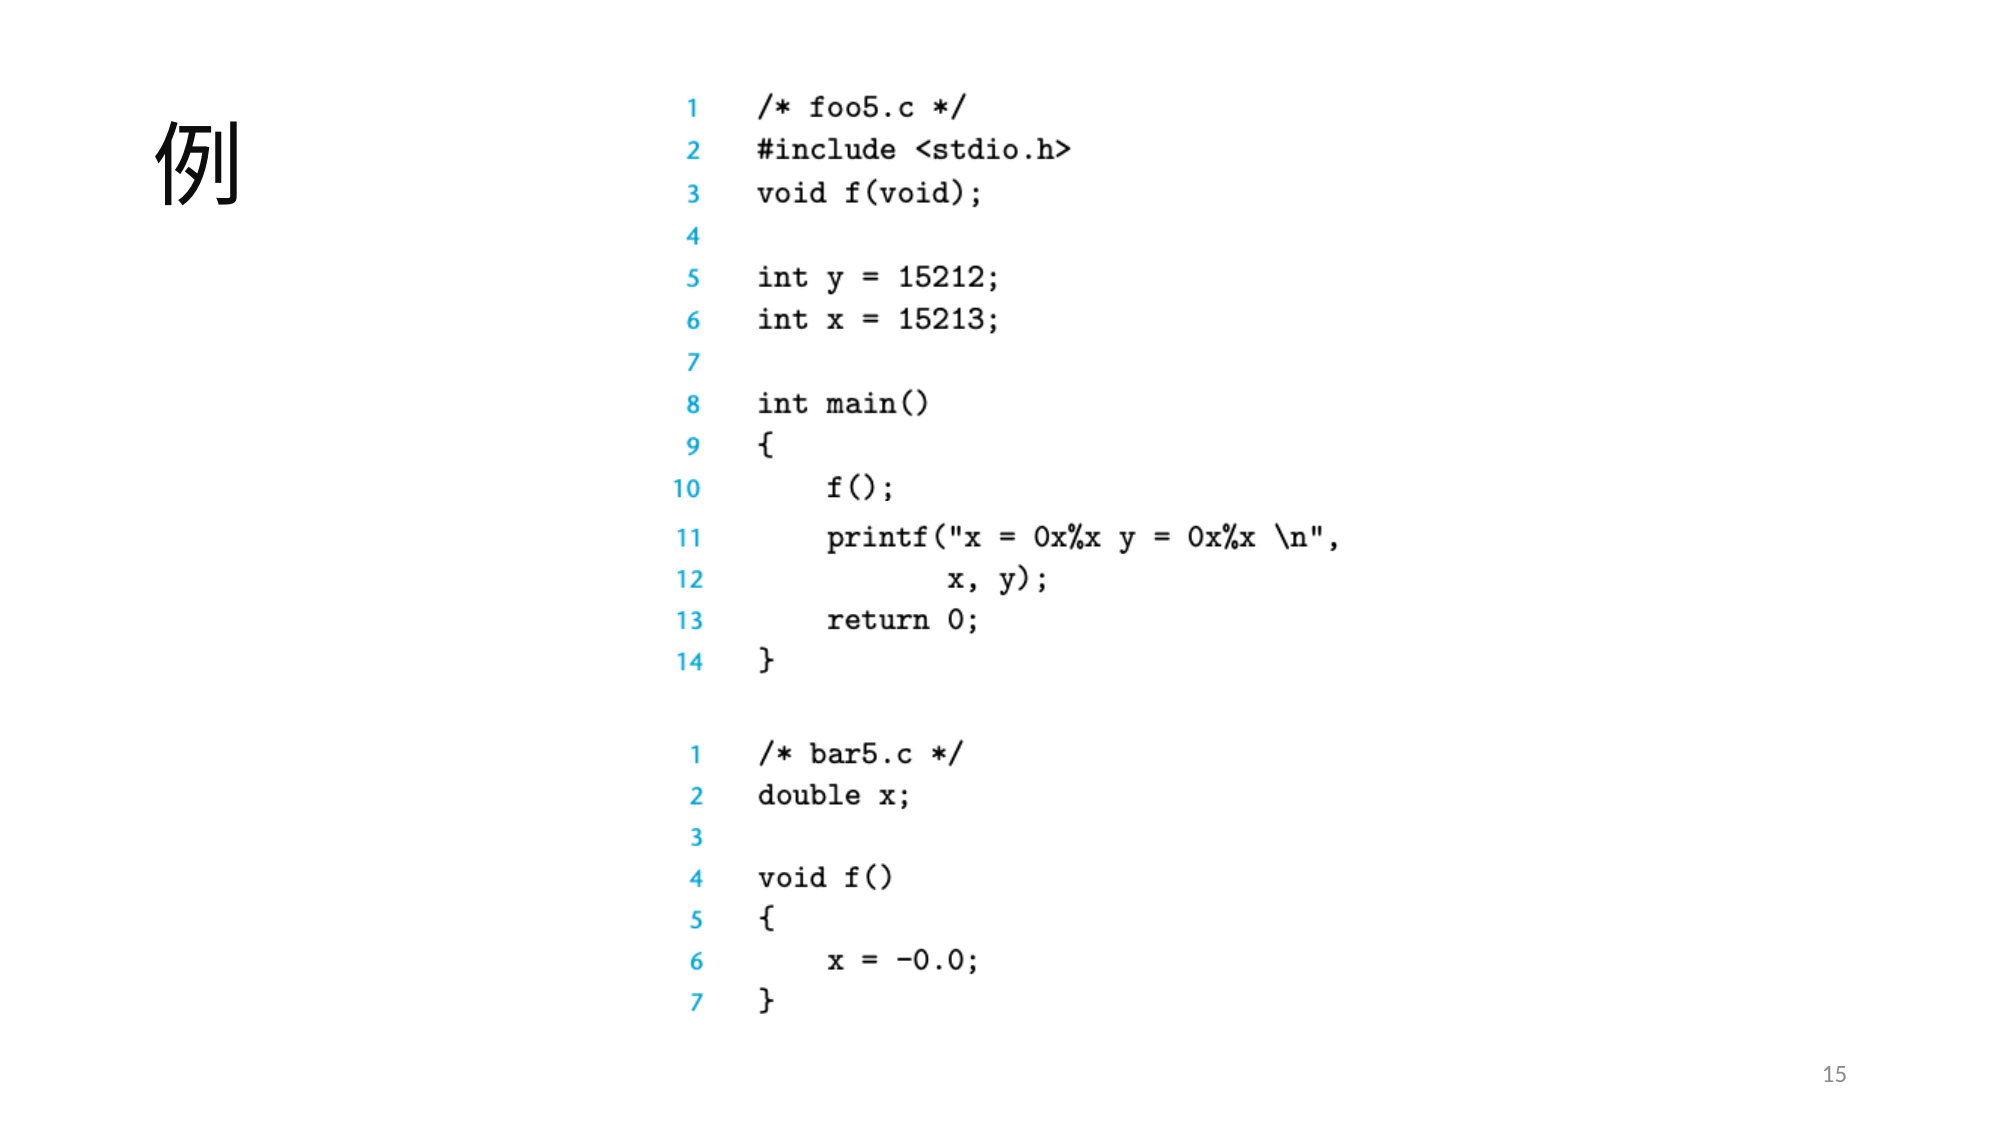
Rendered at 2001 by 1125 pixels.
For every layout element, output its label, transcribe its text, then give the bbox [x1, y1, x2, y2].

title 例 [137, 59, 1863, 278]
picture [656, 501, 1354, 1042]
slide_number 15 [1412, 1042, 1863, 1103]
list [666, 78, 1090, 501]
